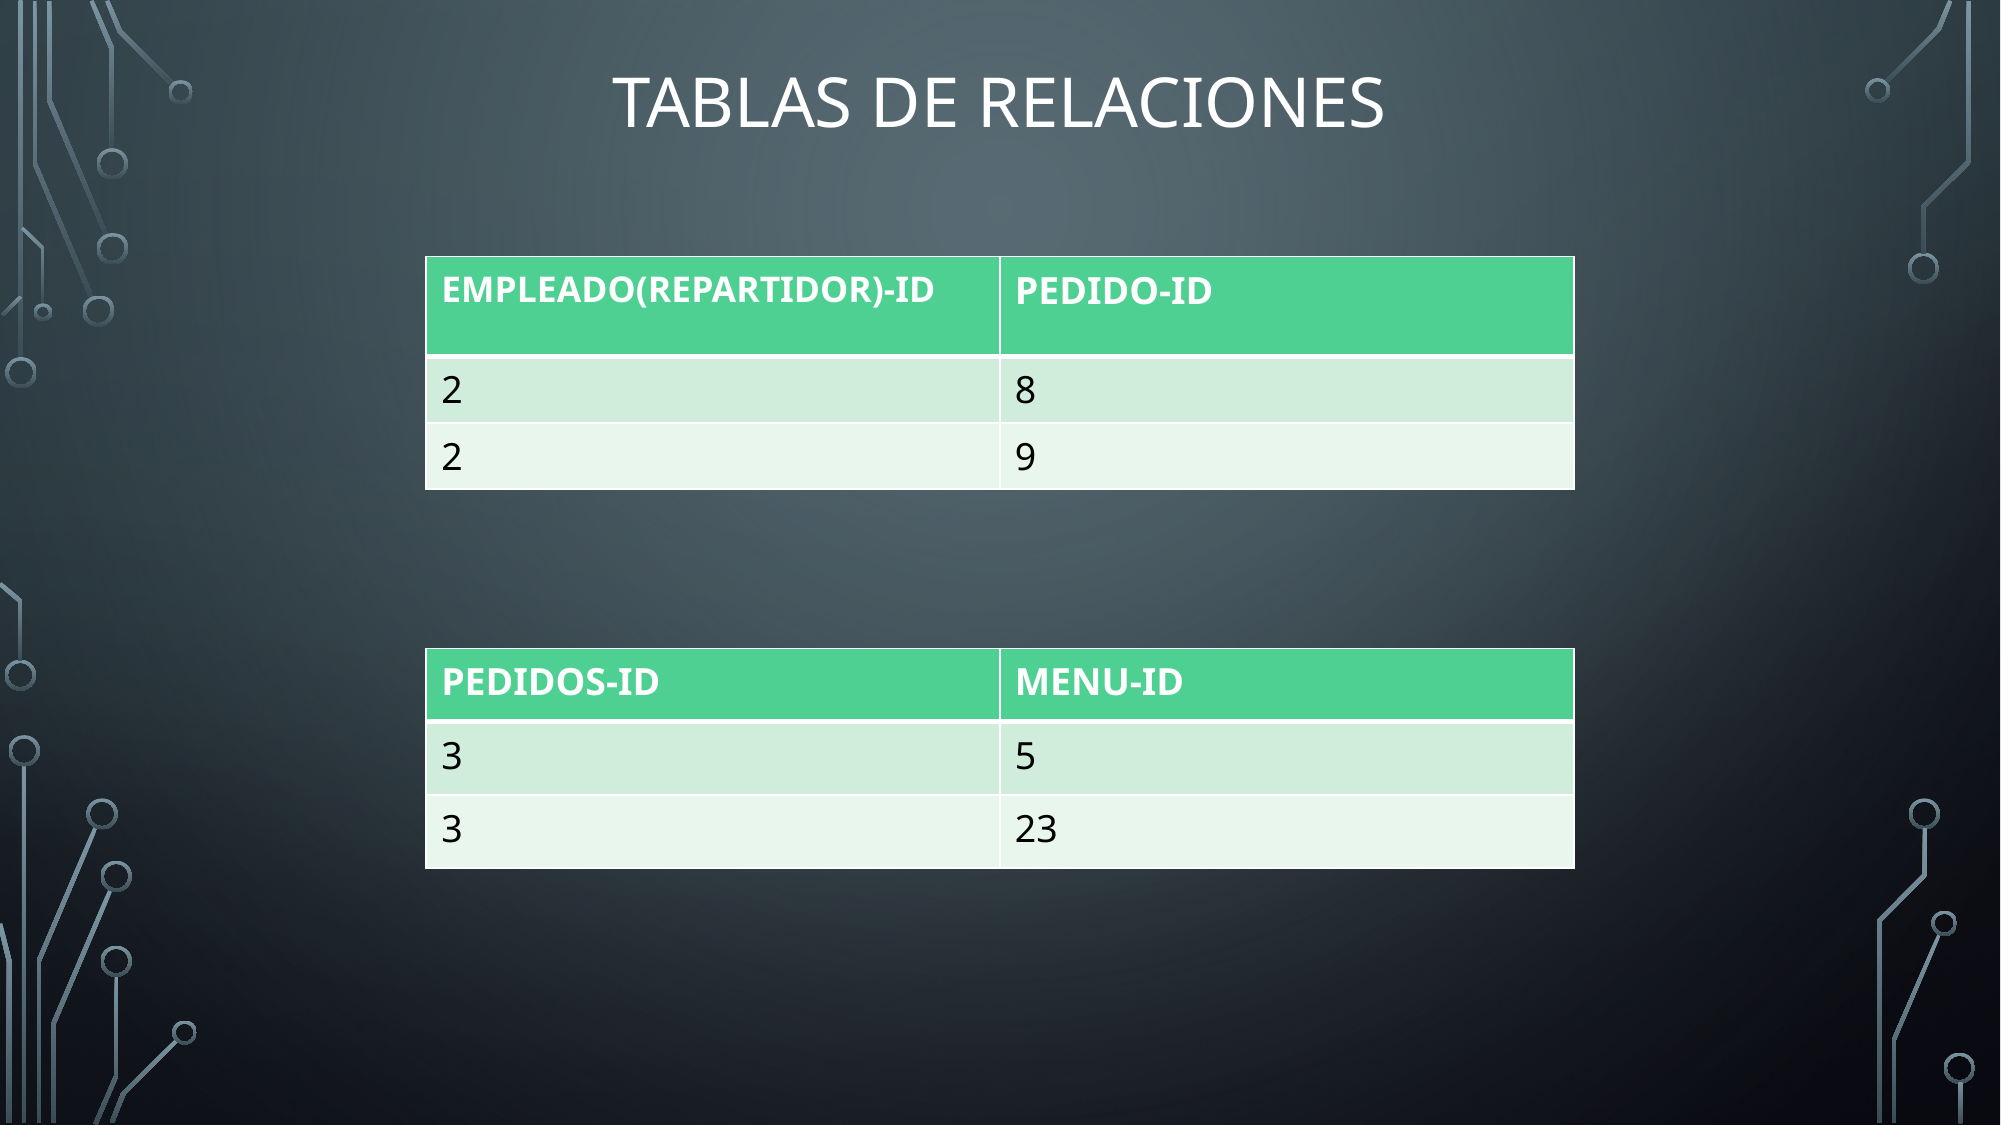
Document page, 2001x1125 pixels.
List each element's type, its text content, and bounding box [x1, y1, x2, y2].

title TABLAS DE RELACIONES [264, 60, 1736, 150]
table_cell 3 [427, 724, 999, 794]
table_header EMPLEADO(REPARTIDOR)-ID [427, 257, 999, 354]
table_cell 5 [1001, 724, 1573, 794]
table_cell 23 [1001, 796, 1573, 867]
table_cell 3 [427, 796, 999, 867]
table_cell 9 [1001, 424, 1573, 488]
table_header MENU-ID [1001, 649, 1573, 719]
table_header PEDIDOS-ID [427, 649, 999, 719]
table_header PEDIDO-ID [1001, 257, 1573, 354]
table_cell 2 [427, 424, 999, 488]
table_cell 8 [1001, 359, 1573, 422]
table_cell 2 [427, 359, 999, 422]
